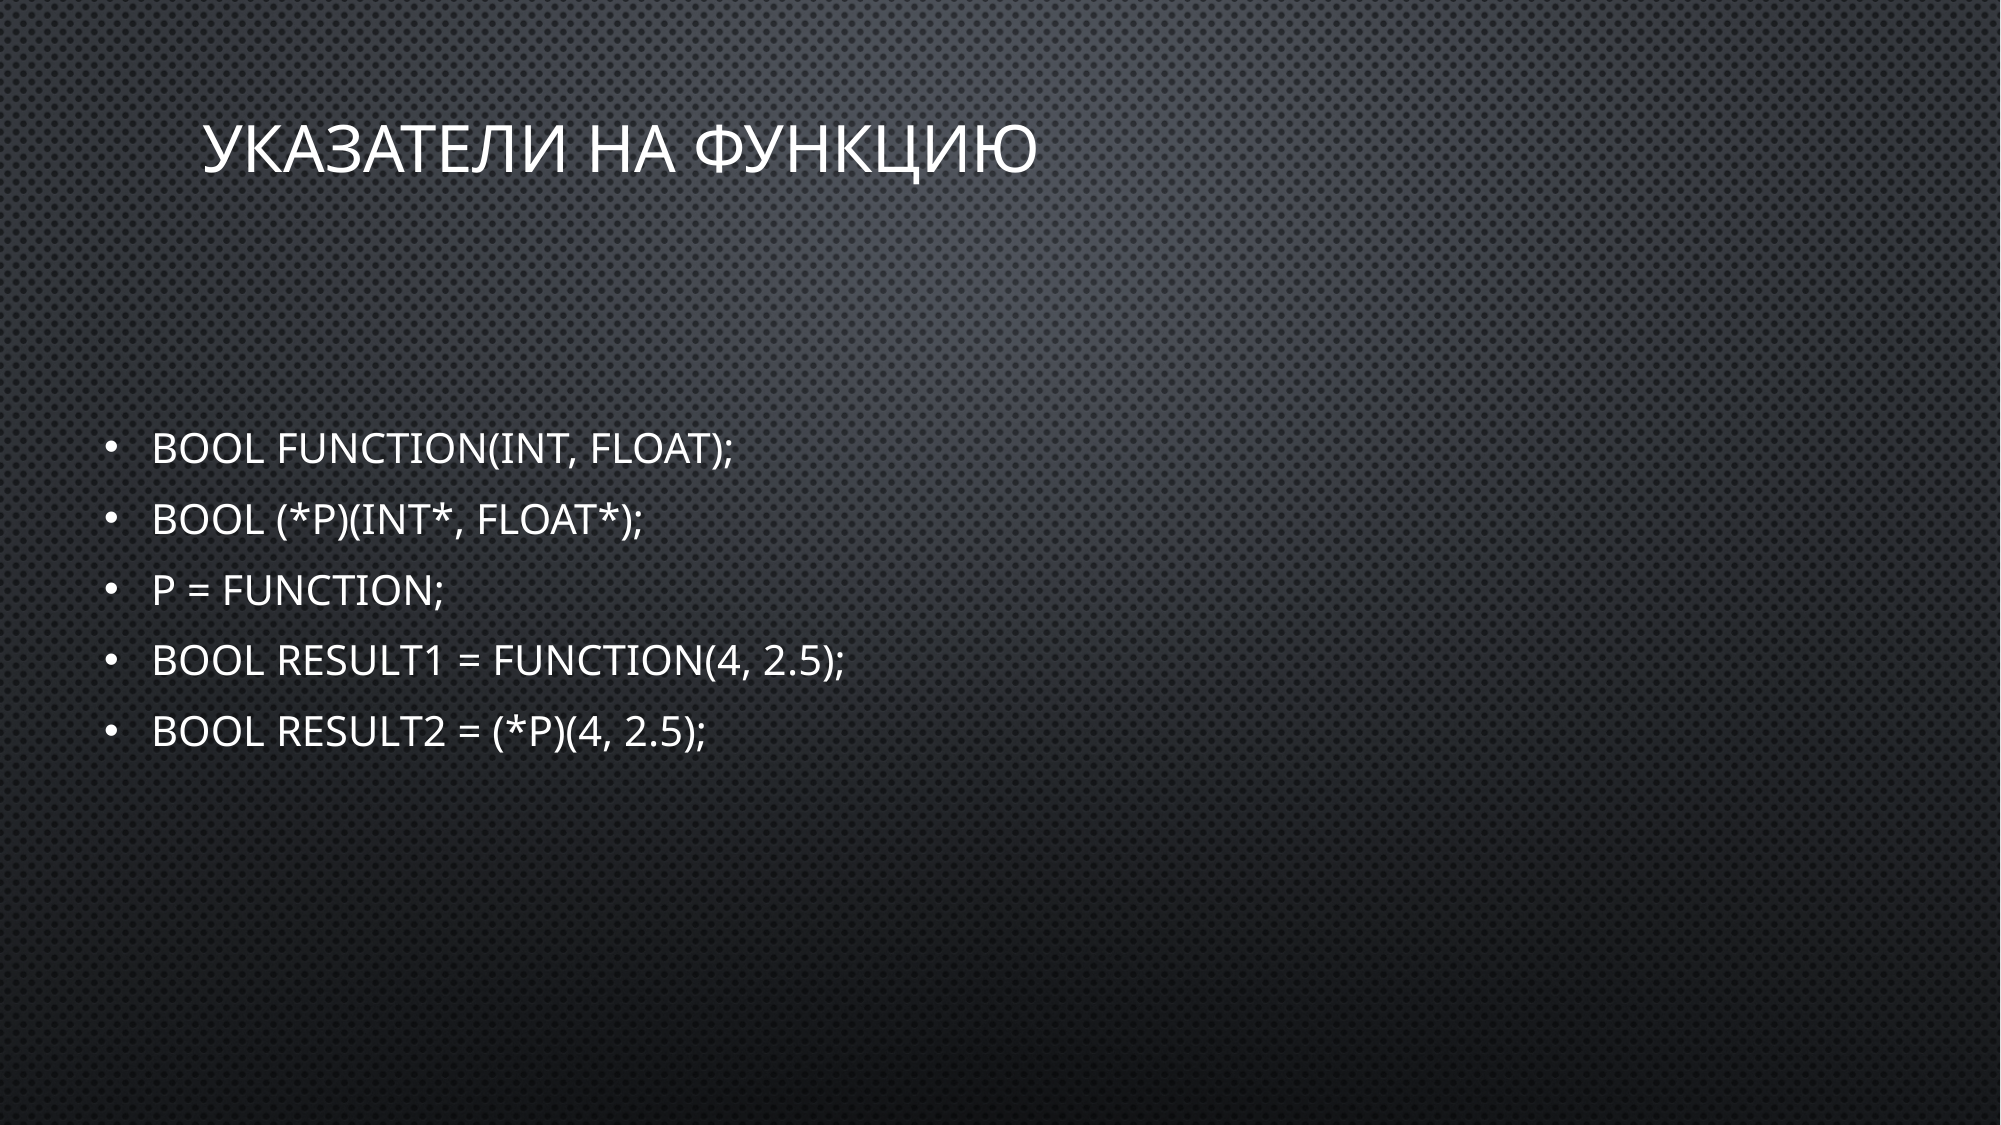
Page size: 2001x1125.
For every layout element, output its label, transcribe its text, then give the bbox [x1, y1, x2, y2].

list bool function(int, float); bool (*p)(int*, float*); p = function; bool result1 = function(4, 2.5); bool result2 = (*p)(4, 2.5); [89, 193, 1911, 1054]
title Указатели на функцию [187, 99, 1813, 193]
